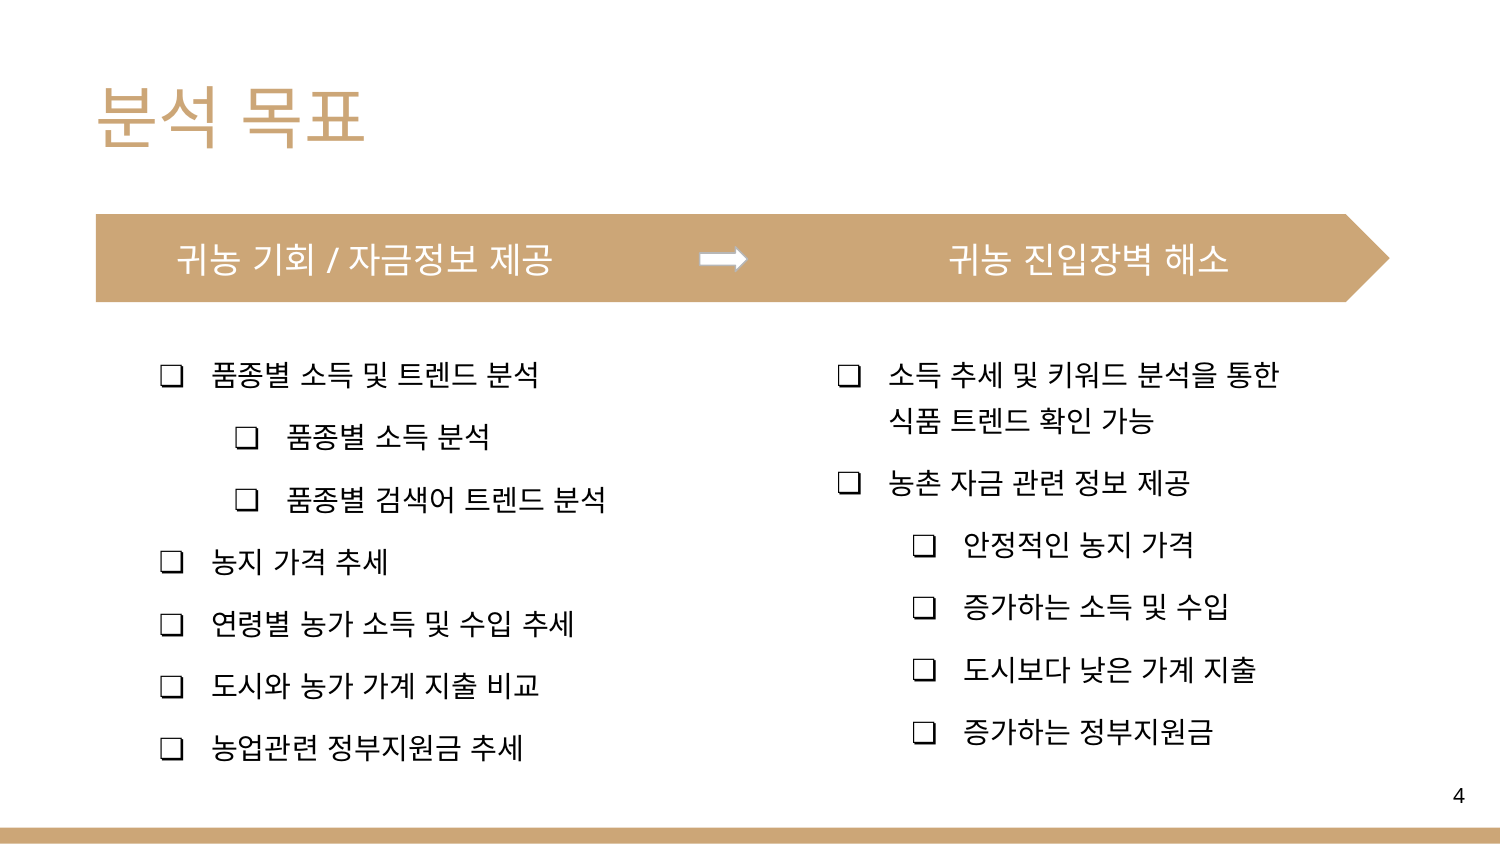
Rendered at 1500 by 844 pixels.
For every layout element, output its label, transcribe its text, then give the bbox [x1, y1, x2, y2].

text_box 소득 추세 및 키워드 분석을 통한 식품 트렌드 확인 가능 농촌 자금 관련 정보 제공 안정적인 농지 가격 증가하는 소득 및 수입 도시보다 낮은 가계 지출 증가하는 정부지원금 [798, 331, 1331, 798]
text_box 귀농 기회/자금정보 제공 귀농 진입장벽 해소 [133, 216, 1350, 303]
text_box [699, 246, 748, 272]
text_box 품종별 소득 및 트렌드 분석 품종별 소득 분석 품종별 검색어 트렌드 분석 농지 가격 추세 연령별 농가 소득 및 수입 추세 도시와 농가 가계 지출 비교 농업관련 정부지원금 추세 [120, 331, 741, 798]
slide_number ‹#› [1389, 764, 1480, 830]
text_box [95, 214, 1348, 303]
text_box [1350, 218, 1390, 298]
title 분석 목표 [80, 48, 700, 185]
